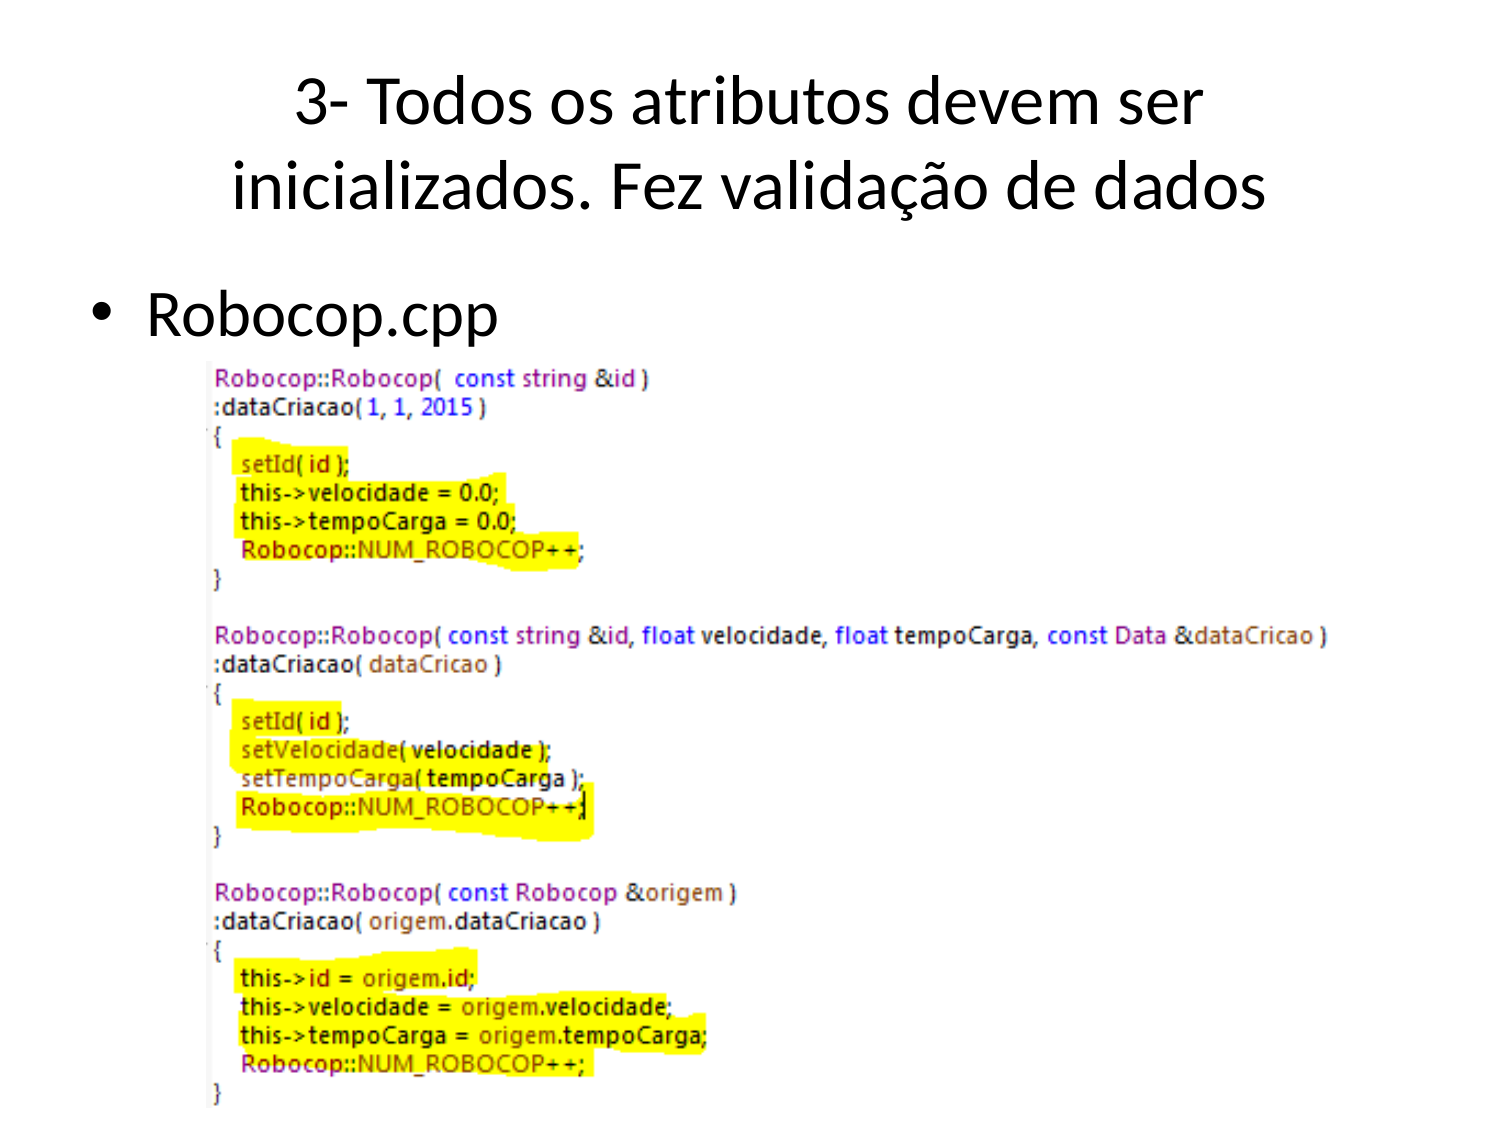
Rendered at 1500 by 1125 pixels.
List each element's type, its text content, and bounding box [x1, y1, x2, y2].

list Robocop.cpp [75, 262, 1425, 1005]
picture [206, 361, 1341, 1108]
title 3- Todos os atributos devem ser inicializados. Fez validação de dados [75, 45, 1425, 233]
